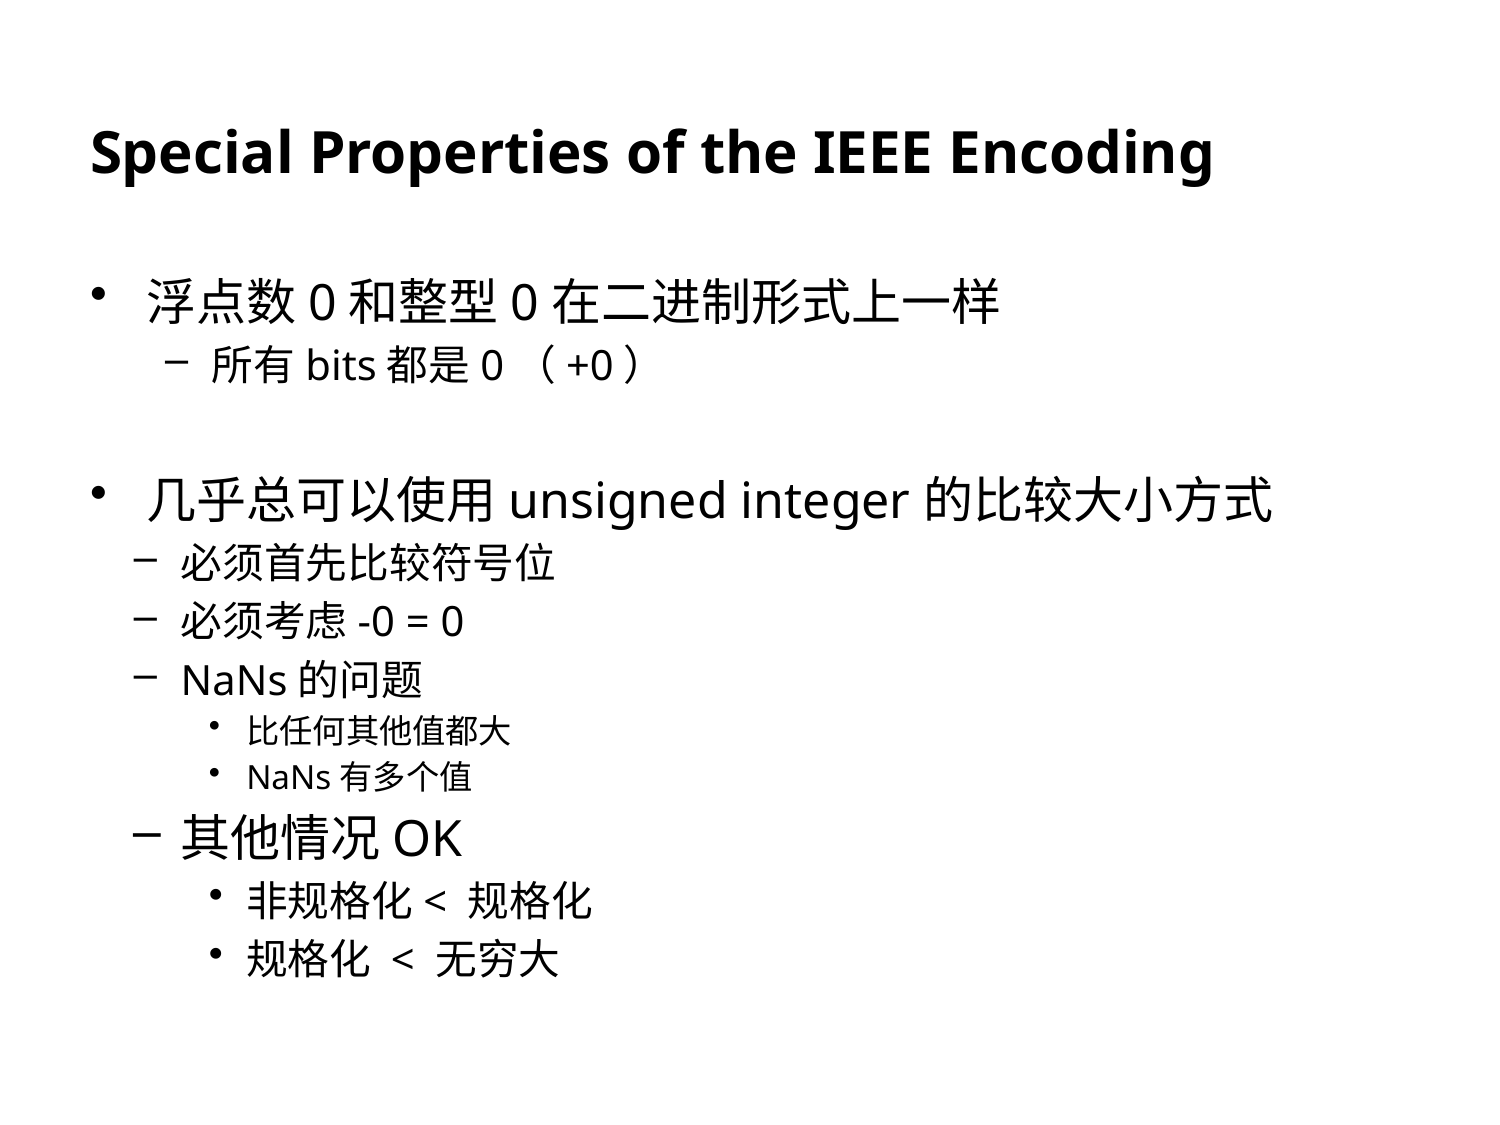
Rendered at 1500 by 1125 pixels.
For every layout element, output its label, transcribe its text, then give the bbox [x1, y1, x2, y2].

list 浮点数0和整型0在二进制形式上一样 所有bits都是0（+0） 几乎总可以使用unsigned integer的比较大小方式 必须首先比较符号位 必须考虑-0 = 0 NaNs的问题 比任何其他值都大 NaNs有多个值 其他情况OK 非规格化< 规格化 规格化 < 无穷大 [75, 262, 1438, 988]
title Special Properties of the IEEE Encoding [75, 75, 1400, 225]
